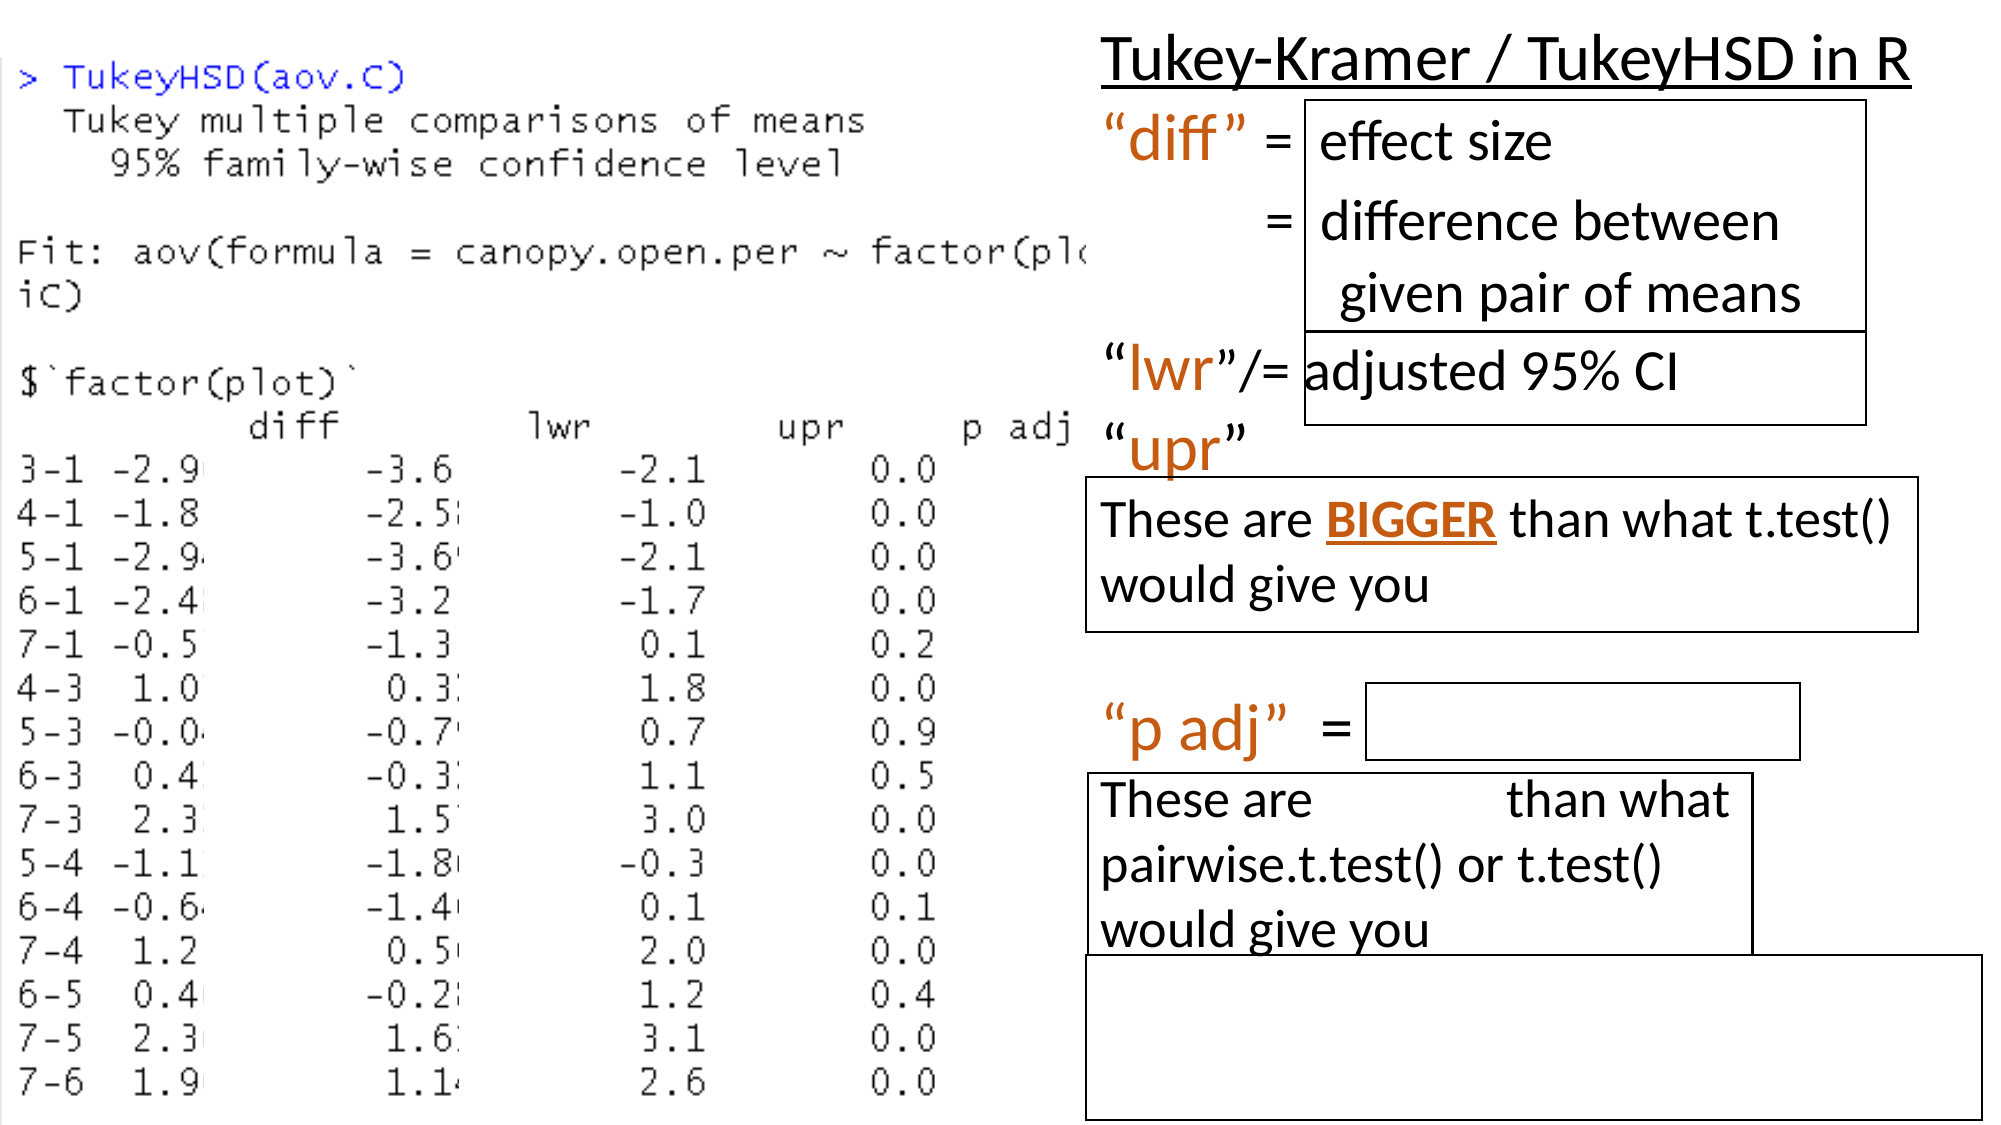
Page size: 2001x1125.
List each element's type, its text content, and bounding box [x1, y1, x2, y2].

text_box [1154, 954, 1983, 1121]
text_box [1304, 99, 1867, 331]
picture [0, 57, 1154, 1125]
text_box [1154, 476, 1919, 633]
text_box [1304, 331, 1867, 426]
text_box Tukey-Kramer / TukeyHSD in R “diff” = effect size = difference between given pair of means “lwr”/= adjusted 95% CI “upr” These are BIGGER than what t.test() would give you “p adj” = adjusted p value These are BIGGER than what pairwise.t.test() or t.test() would give you The more differences tested, the bigger the change! [1085, 6, 2000, 1096]
text_box [1154, 772, 1754, 954]
text_box [1365, 682, 1801, 761]
